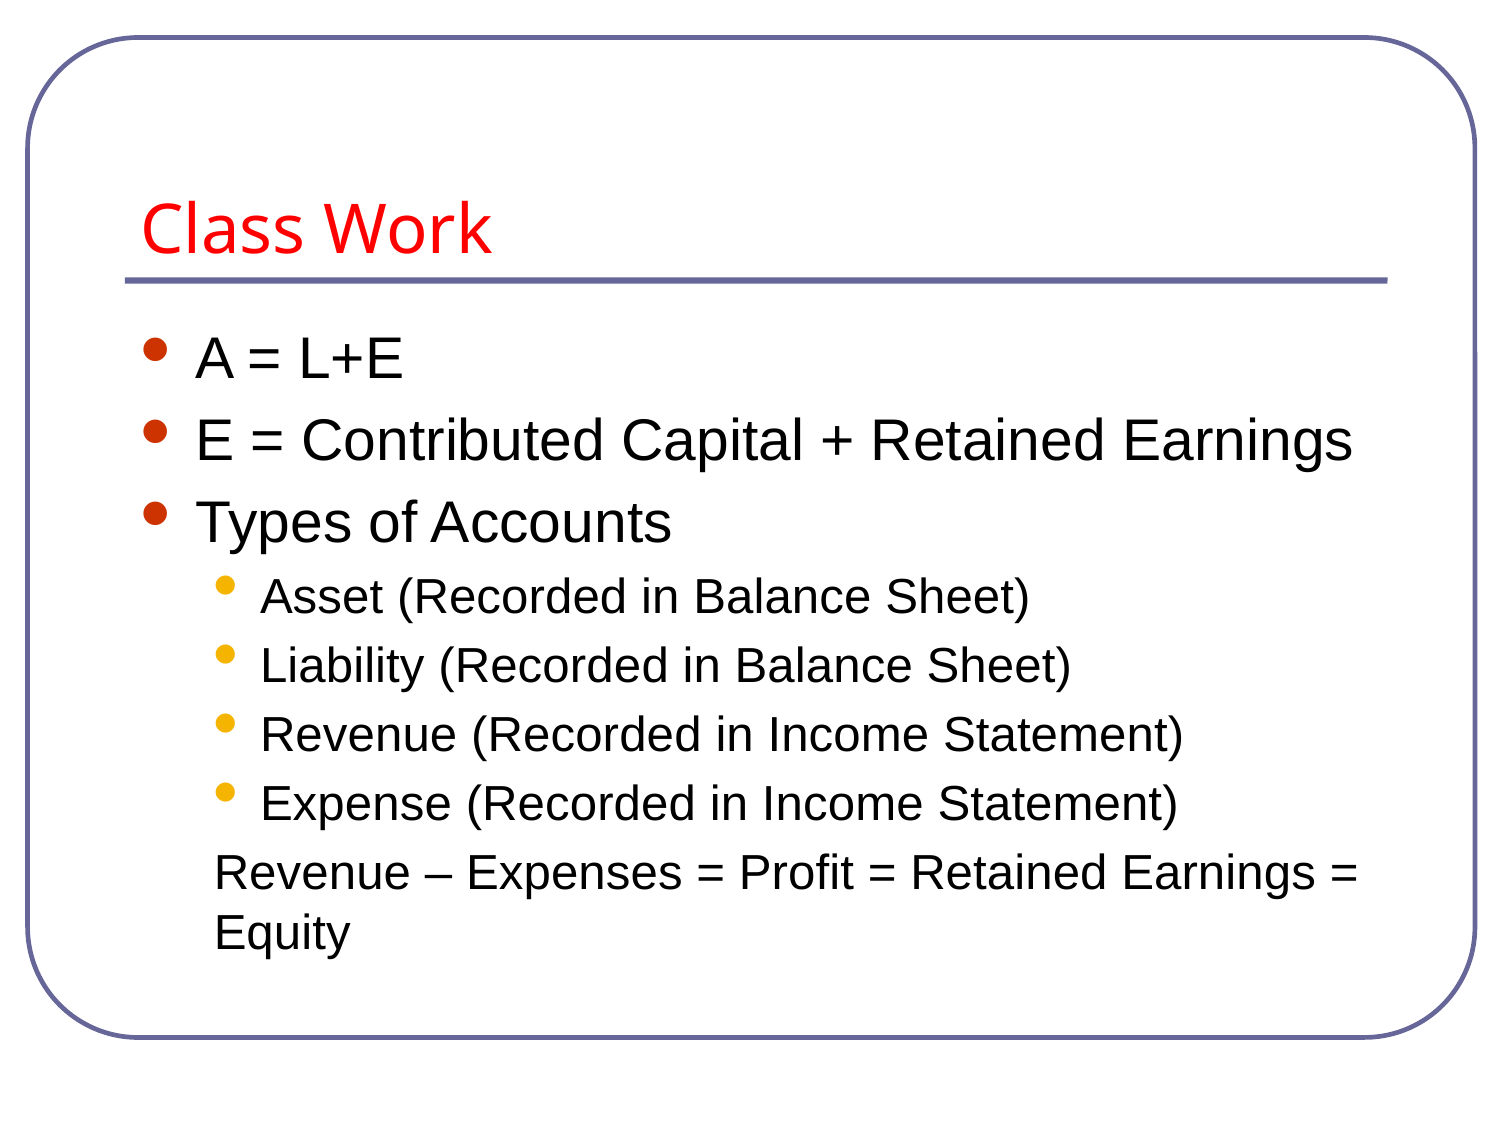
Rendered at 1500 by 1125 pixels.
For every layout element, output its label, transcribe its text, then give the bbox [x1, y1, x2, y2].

title Class Work [124, 87, 1388, 276]
list A = L+E E = Contributed Capital + Retained Earnings Types of Accounts Asset (Recorded in Balance Sheet) Liability (Recorded in Balance Sheet) Revenue (Recorded in Income Statement) Expense (Recorded in Income Statement) Revenue – Expenses = Profit = Retained Earnings = Equity [124, 312, 1388, 976]
